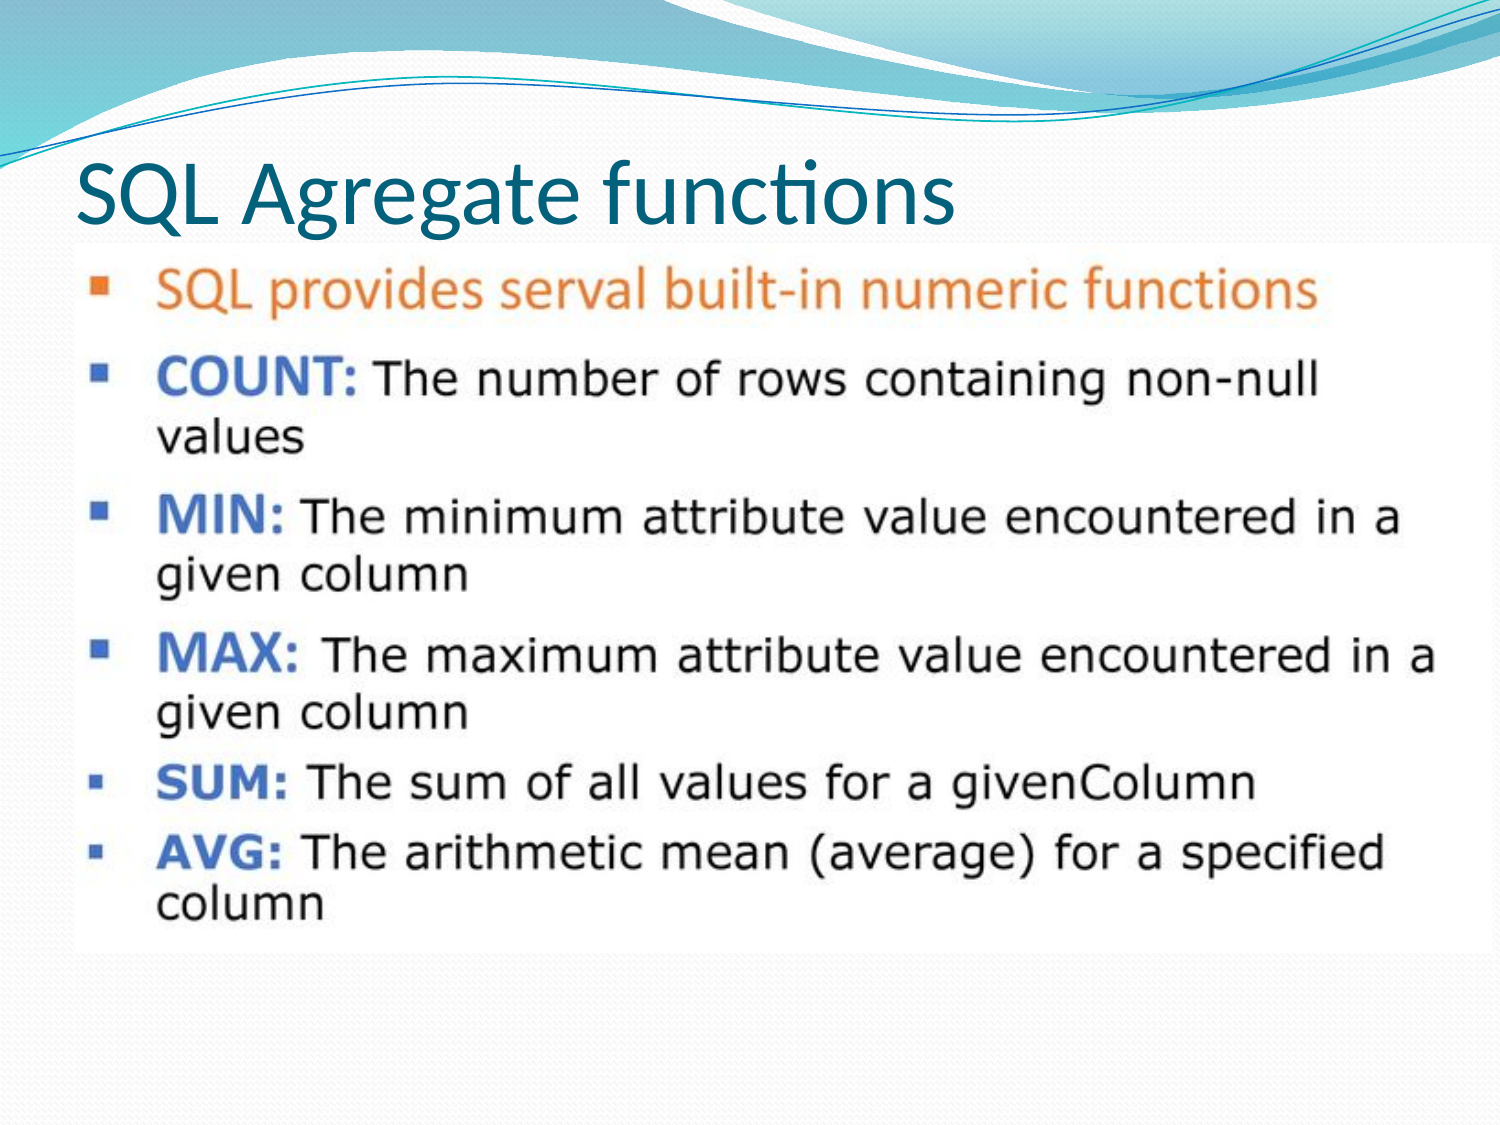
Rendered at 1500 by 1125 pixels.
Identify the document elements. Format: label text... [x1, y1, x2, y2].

title SQL Agregate functions [75, 115, 1425, 243]
picture [74, 243, 1493, 953]
